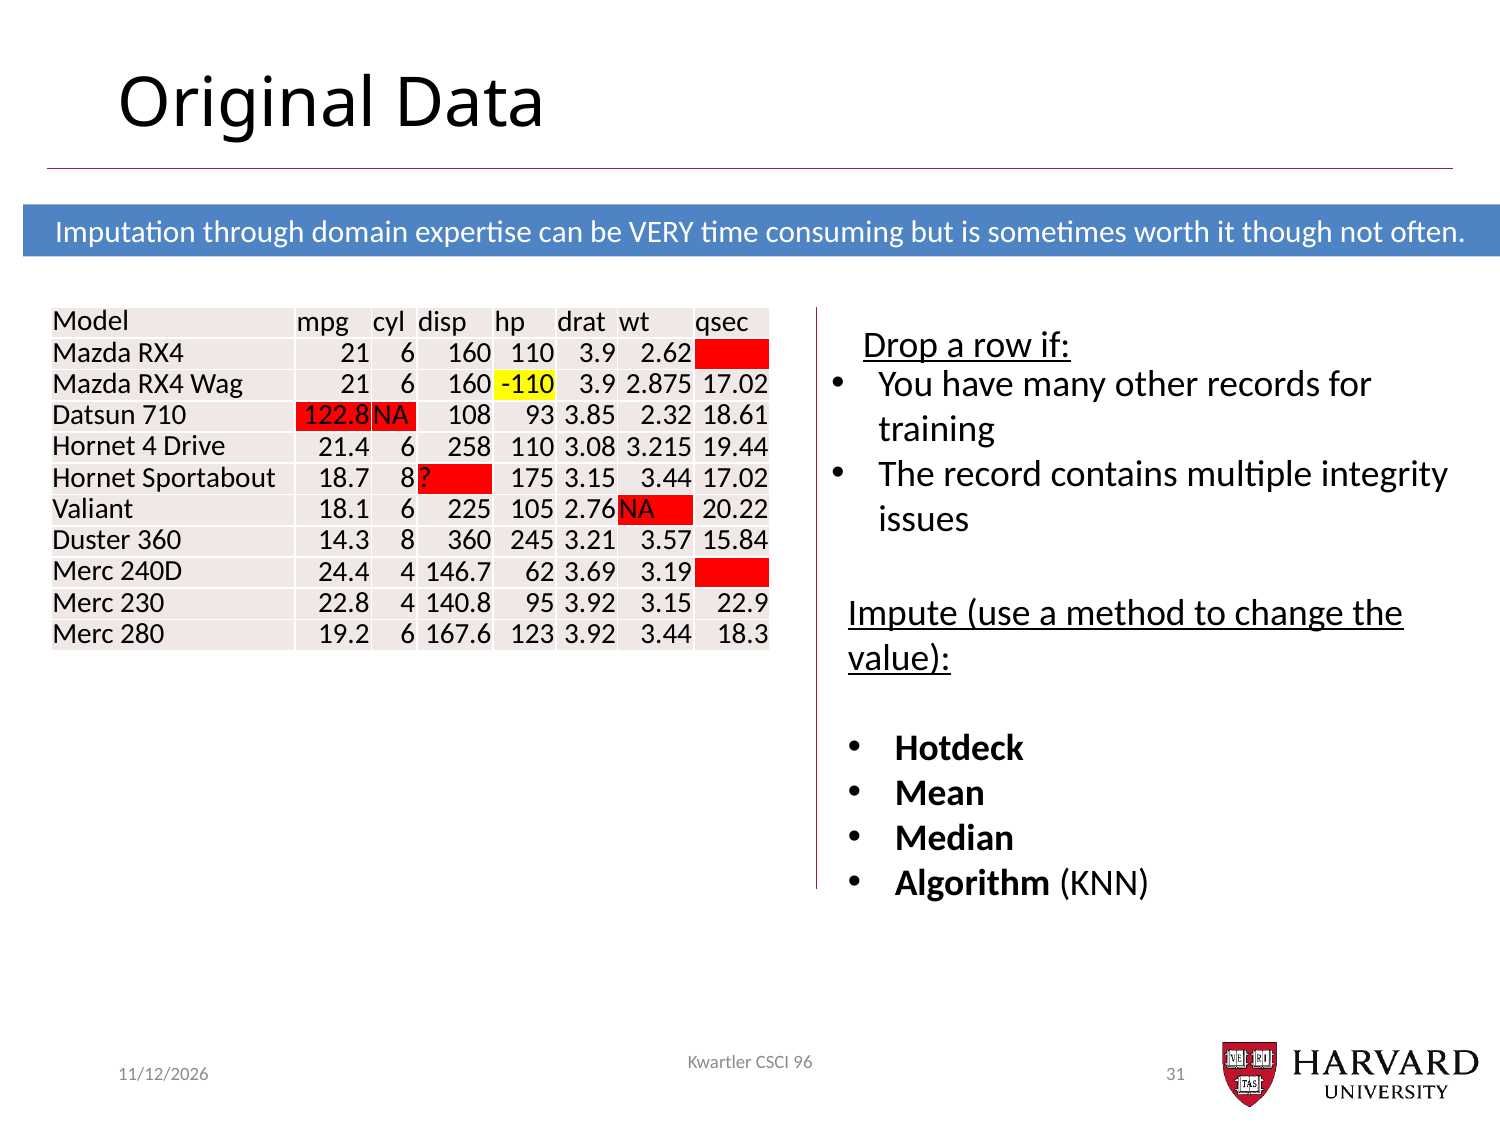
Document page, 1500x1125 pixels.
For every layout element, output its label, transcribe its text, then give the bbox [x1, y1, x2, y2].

table_cell 4 [372, 589, 416, 619]
text_box Drop a row if: [848, 312, 1086, 373]
table_cell 93 [494, 402, 555, 431]
table_cell 3.57 [618, 527, 693, 556]
table_cell 19.2 [296, 620, 371, 650]
table_cell 3.21 [557, 527, 617, 556]
table_cell Merc 230 [52, 589, 294, 619]
table_cell 3.215 [618, 433, 693, 462]
table_cell 160 [418, 370, 492, 400]
table_cell 21 [296, 370, 371, 400]
table_cell 3.44 [618, 620, 693, 650]
table_cell 3.15 [557, 464, 617, 494]
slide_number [103, 1042, 441, 1103]
table_cell 22.9 [695, 589, 769, 619]
table_cell 105 [494, 495, 555, 525]
table_cell 15.84 [695, 527, 769, 556]
table_cell 18.1 [296, 495, 371, 525]
table_cell 146.7 [418, 558, 492, 587]
table_cell 110 [494, 433, 555, 462]
table_cell 167.6 [418, 620, 492, 650]
table_cell 17.02 [695, 370, 769, 400]
table_cell 258 [418, 433, 492, 462]
table_cell 3.69 [557, 558, 617, 587]
table_cell 8 [372, 527, 416, 556]
table_cell Mazda RX4 Wag [52, 370, 294, 400]
table_cell 110 [494, 339, 555, 369]
table_cell 4 [372, 558, 416, 587]
table_header mpg [296, 308, 371, 337]
table_cell 123 [494, 620, 555, 650]
table_cell NA [372, 402, 416, 431]
table_cell 18.7 [296, 464, 371, 494]
text_box Imputation through domain expertise can be VERY time consuming but is sometimes worth it though not often. [23, 204, 1500, 257]
table_header disp [418, 308, 492, 337]
table_cell Merc 240D [52, 558, 294, 587]
table_cell 21 [296, 339, 371, 369]
table_cell 6 [372, 620, 416, 650]
table_cell 8 [372, 464, 416, 494]
table_cell 14.3 [296, 527, 371, 556]
table_cell 108 [418, 402, 492, 431]
table_cell 17.02 [695, 464, 769, 494]
table_cell Hornet 4 Drive [52, 433, 294, 462]
table_header wt [618, 308, 693, 337]
text_box Impute (use a method to change the value): Hotdeck Mean Median Algorithm (KNN) [833, 580, 1500, 911]
table_cell 175 [494, 464, 555, 494]
table_cell 3.44 [618, 464, 693, 494]
table_cell 6 [372, 433, 416, 462]
table_cell 360 [418, 527, 492, 556]
table_cell 2.76 [557, 495, 617, 525]
table_cell 2.62 [618, 339, 693, 369]
table_cell Duster 360 [52, 527, 294, 556]
table_cell 160 [418, 339, 492, 369]
table_cell Merc 280 [52, 620, 294, 650]
table_header Model [52, 308, 294, 337]
table_cell 19.44 [695, 433, 769, 462]
table_cell 122.8 [296, 402, 371, 431]
text_box Kwartler CSCI 96 [496, 1042, 1004, 1103]
table_cell 225 [418, 495, 492, 525]
table_cell 21.4 [296, 433, 371, 462]
table_cell 3.19 [618, 558, 693, 587]
table_cell 2.32 [618, 402, 693, 431]
table_cell 18.3 [695, 620, 769, 650]
table_cell Mazda RX4 [52, 339, 294, 369]
table_header qsec [695, 308, 769, 337]
table_cell -110 [494, 370, 555, 400]
table_cell Hornet Sportabout [52, 464, 294, 494]
table_cell 95 [494, 589, 555, 619]
table_cell 3.15 [618, 589, 693, 619]
table_cell 6 [372, 339, 416, 369]
table_cell 6 [372, 370, 416, 400]
text_box You have many other records for training The record contains multiple integrity issues [817, 351, 1477, 547]
table_cell [695, 339, 769, 369]
slide_number 31 [1059, 1042, 1200, 1103]
table_header cyl [372, 308, 416, 337]
table_cell NA [618, 495, 693, 525]
table_cell 245 [494, 527, 555, 556]
table_header drat [557, 308, 617, 337]
table_cell 3.9 [557, 370, 617, 400]
table_cell 6 [372, 495, 416, 525]
table_cell 2.875 [618, 370, 693, 400]
table_cell 20.22 [695, 495, 769, 525]
table_cell [695, 558, 769, 587]
table_cell 3.92 [557, 589, 617, 619]
table_cell ? [418, 464, 492, 494]
table_cell 62 [494, 558, 555, 587]
title Original Data [103, 59, 1397, 157]
table_cell 3.9 [557, 339, 617, 369]
table_cell Valiant [52, 495, 294, 525]
table_cell 22.8 [296, 589, 371, 619]
picture [1200, 1024, 1500, 1125]
table_cell 18.61 [695, 402, 769, 431]
table_cell 3.92 [557, 620, 617, 650]
table_cell 140.8 [418, 589, 492, 619]
table_header hp [494, 308, 555, 337]
table_cell 3.08 [557, 433, 617, 462]
table_cell Datsun 710 [52, 402, 294, 431]
table_cell 3.85 [557, 402, 617, 431]
table_cell 24.4 [296, 558, 371, 587]
